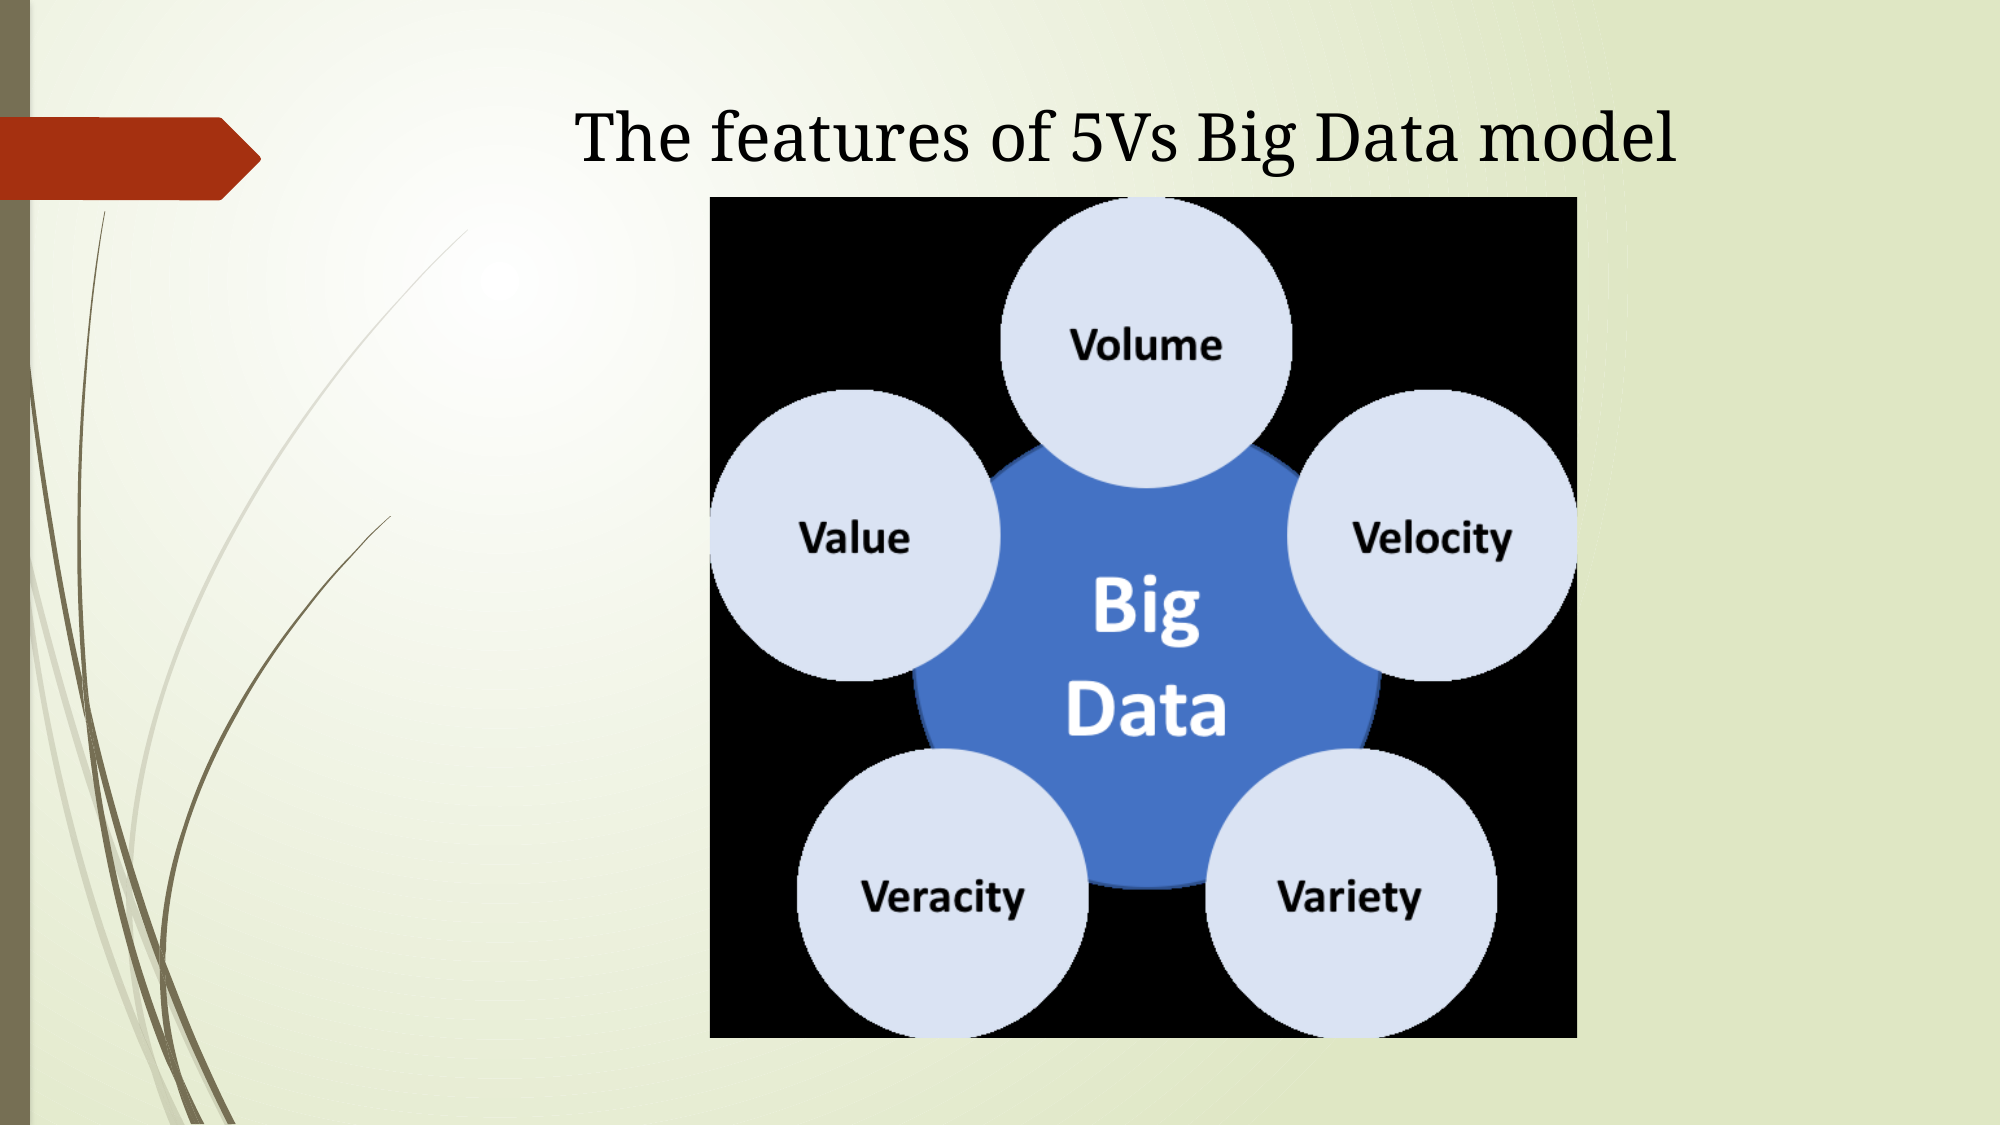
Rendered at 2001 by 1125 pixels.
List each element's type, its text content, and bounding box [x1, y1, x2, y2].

text_box The features of 5Vs Big Data model [381, 87, 1906, 263]
picture [709, 197, 1578, 1038]
